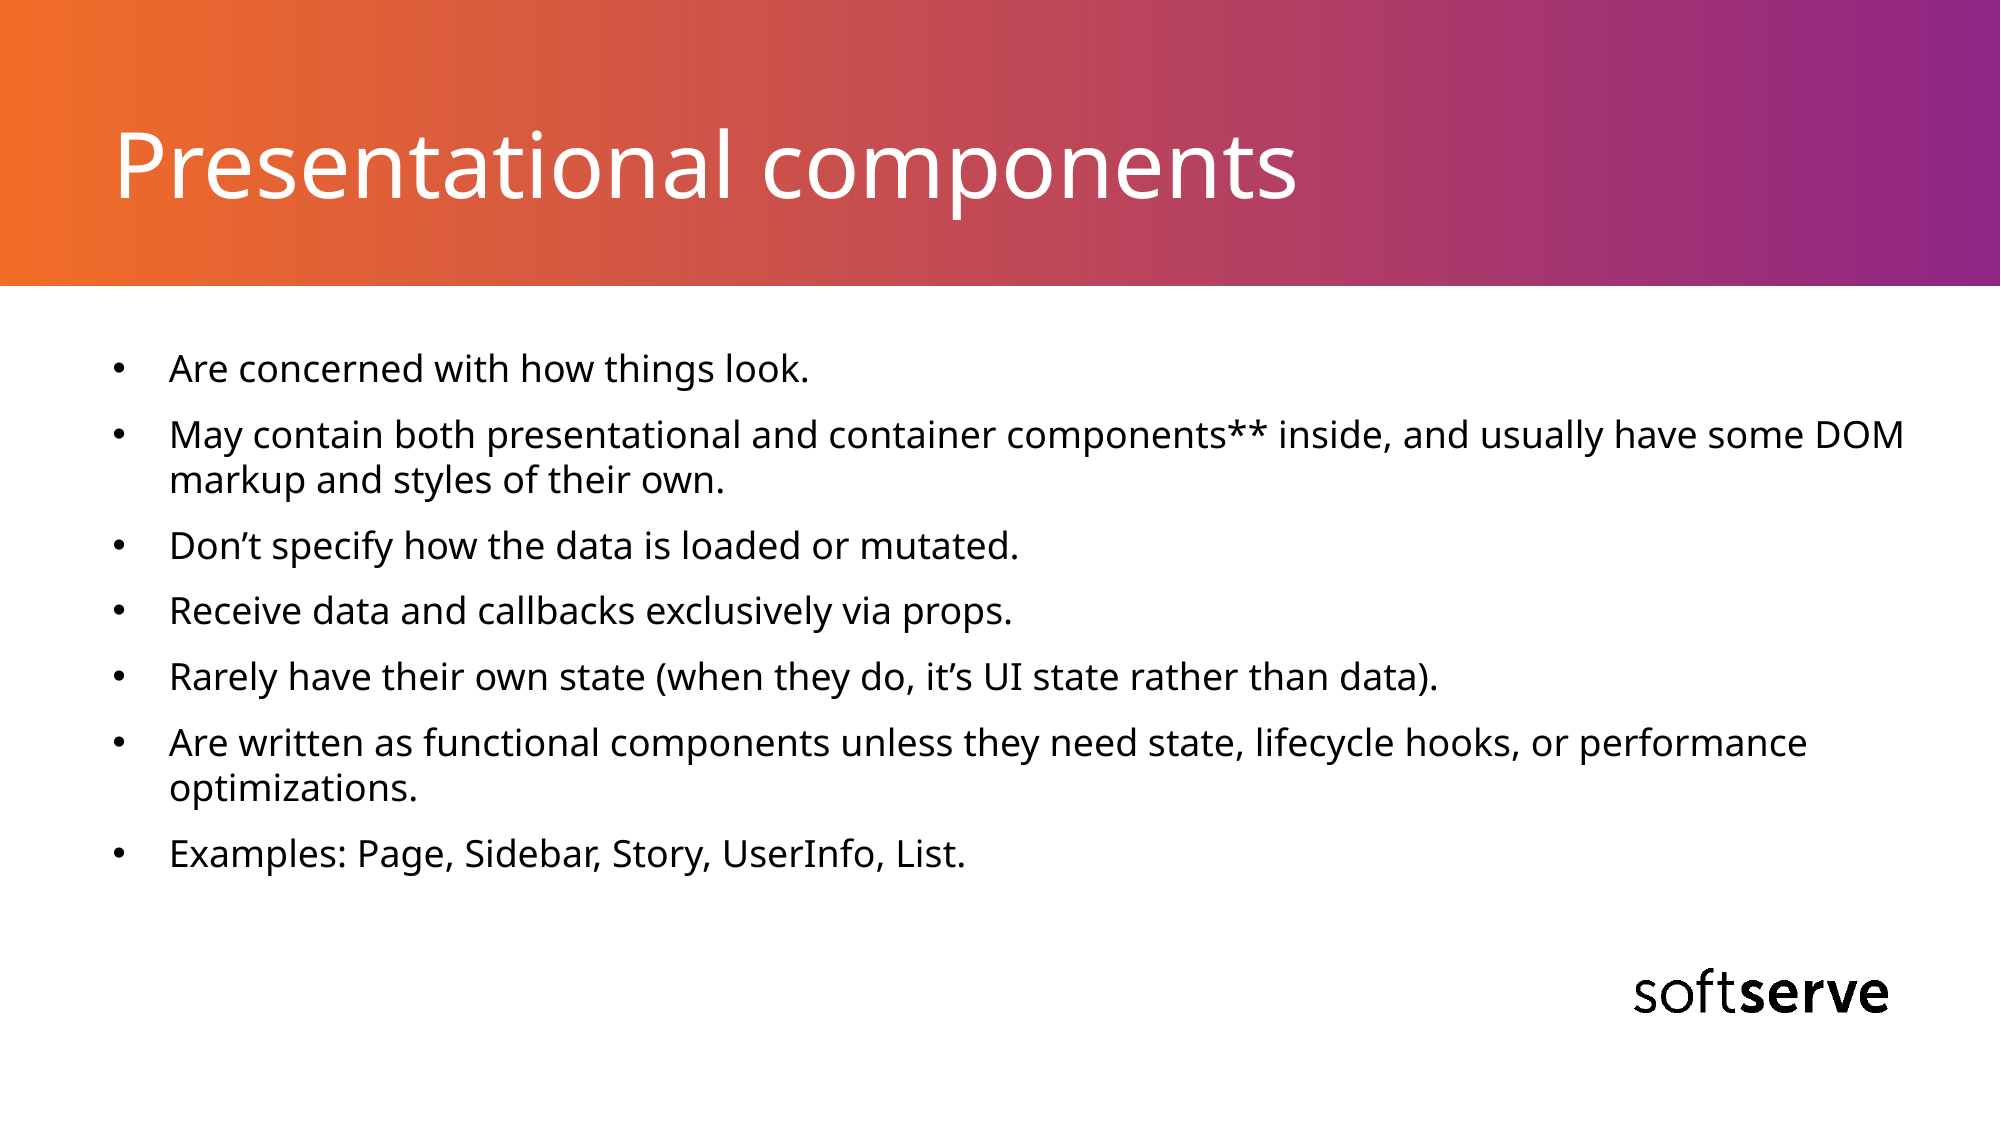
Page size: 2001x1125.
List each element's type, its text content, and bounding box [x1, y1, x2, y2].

list Are concerned with how things look. May contain both presentational and container components** inside, and usually have some DOM markup and styles of their own. Don’t specify how the data is loaded or mutated. Receive data and callbacks exclusively via props. Rarely have their own state (when they do, it’s UI state rather than data). Are written as functional components unless they need state, lifecycle hooks, or performance optimizations. Examples: Page, Sidebar, Story, UserInfo, List. [112, 337, 1958, 1024]
title Presentational components [112, 112, 1888, 225]
